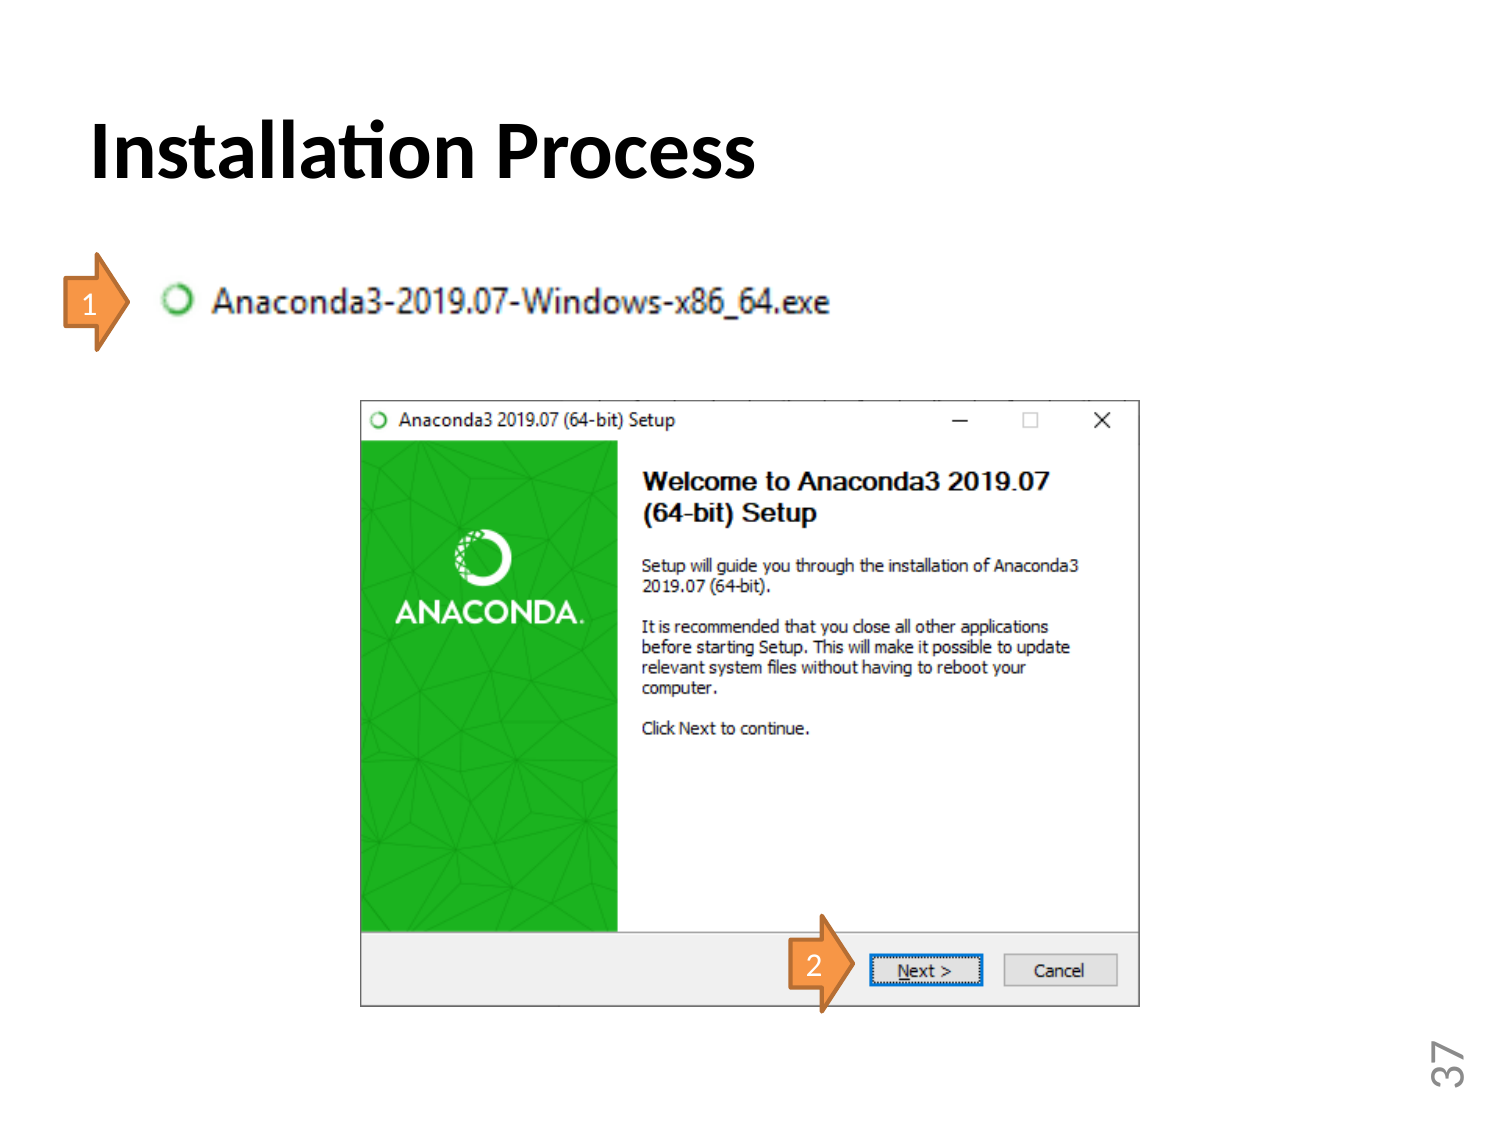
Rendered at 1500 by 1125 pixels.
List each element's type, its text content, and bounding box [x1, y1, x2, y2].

slide_number 37 [1412, 1025, 1475, 1125]
picture [359, 400, 1141, 1007]
text_box Installation Process [74, 87, 1438, 203]
picture [149, 274, 851, 330]
text_box 1 [63, 252, 130, 352]
